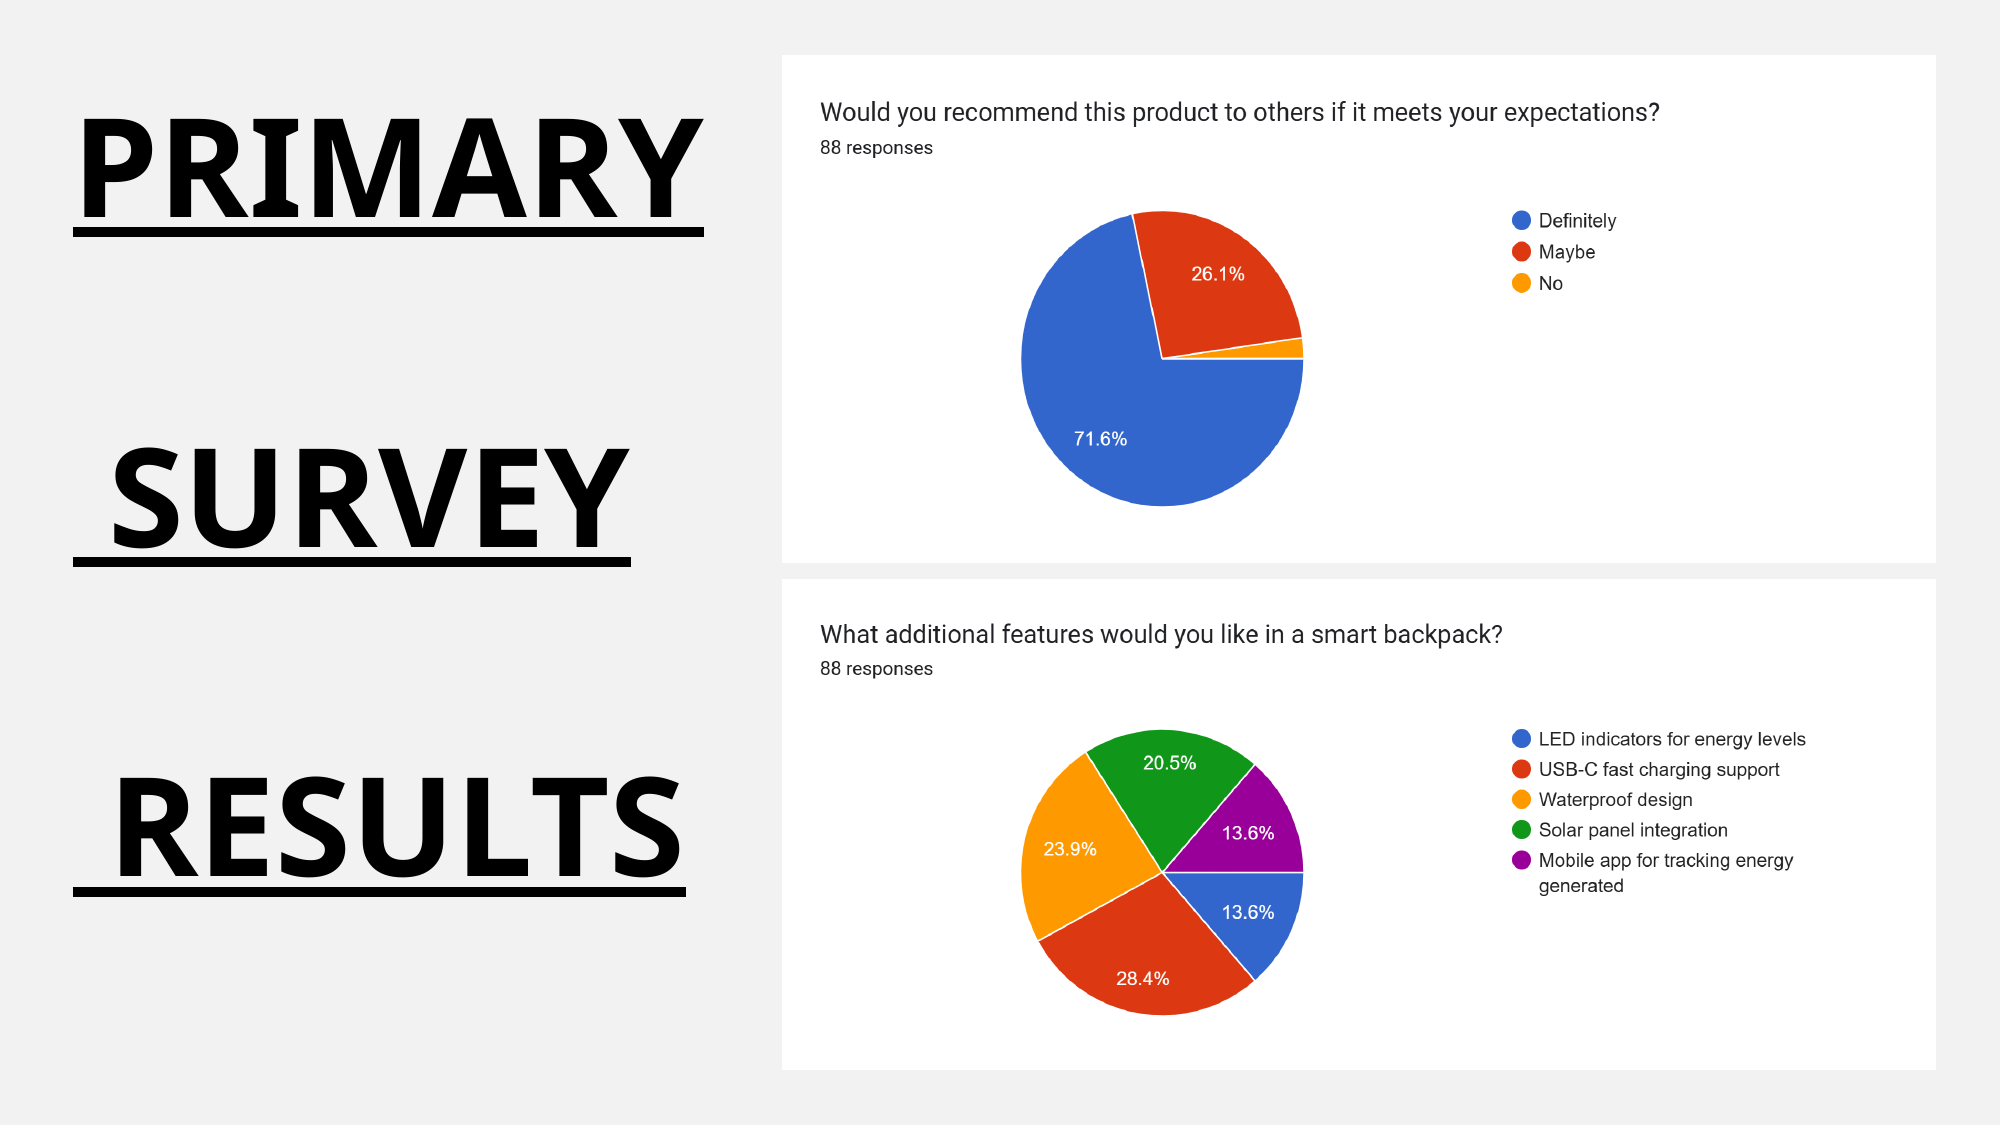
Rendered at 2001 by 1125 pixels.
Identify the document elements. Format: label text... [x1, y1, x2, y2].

picture [782, 579, 1936, 1070]
picture [782, 55, 1936, 563]
text_box PRIMARY SURVEY RESULTS [57, 72, 819, 912]
